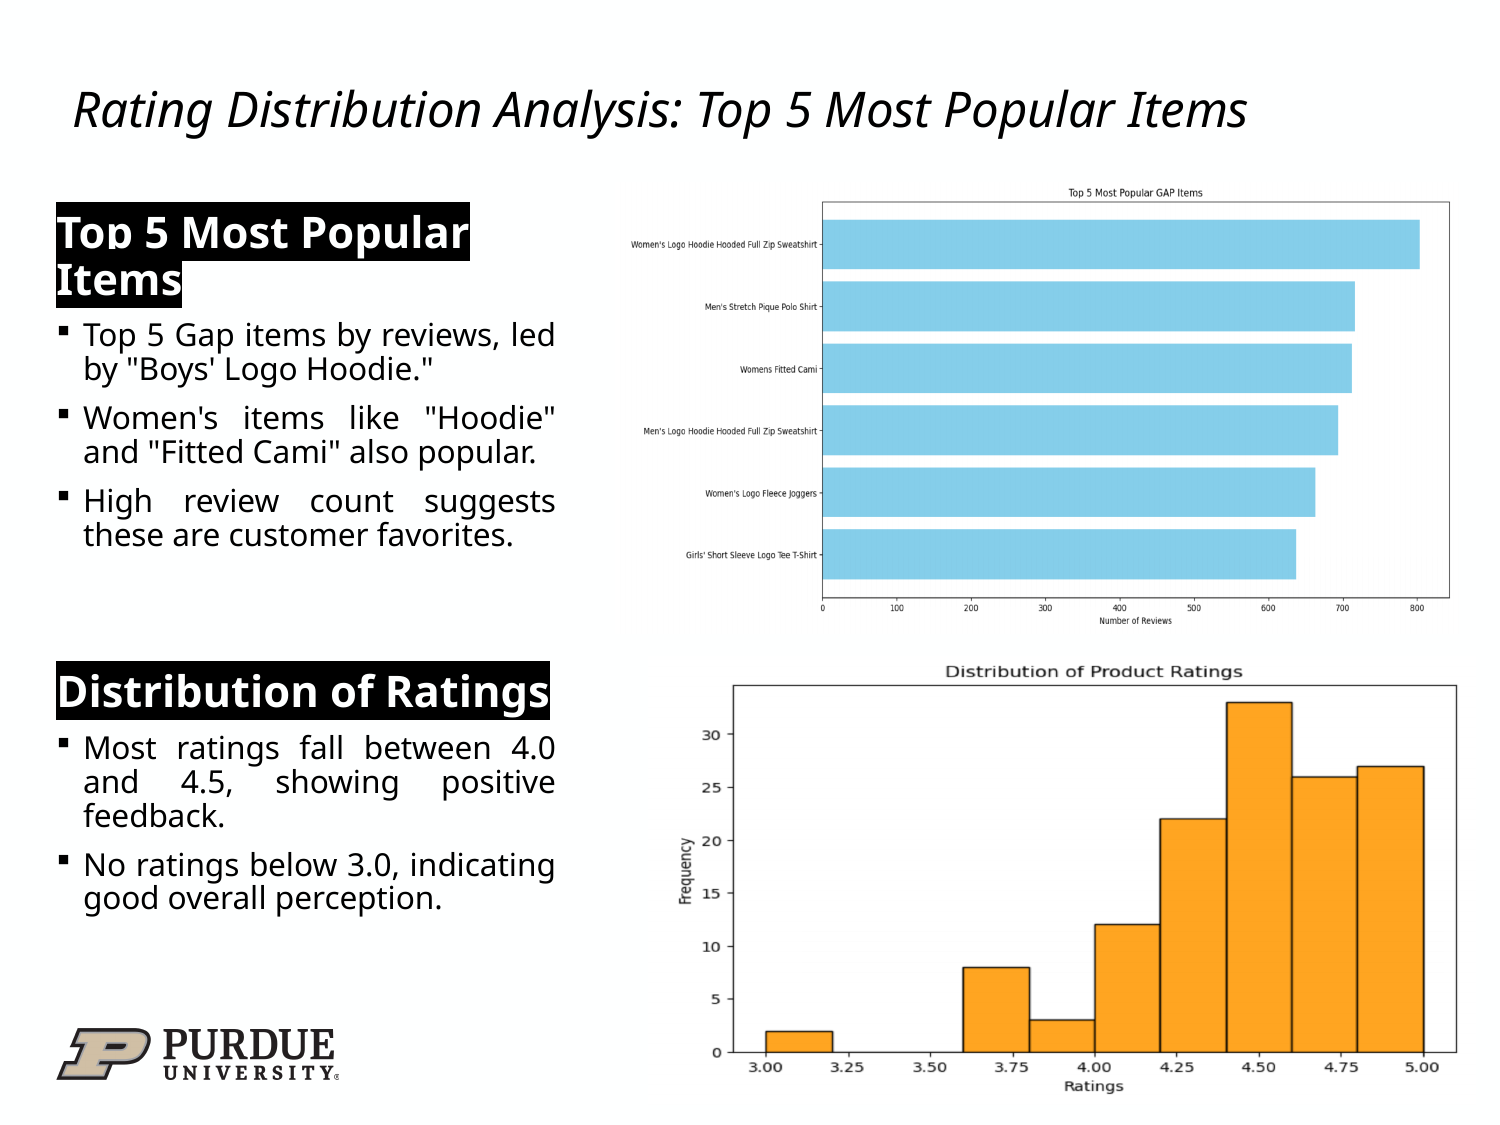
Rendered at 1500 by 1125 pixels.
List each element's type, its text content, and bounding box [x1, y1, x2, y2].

title Rating Distribution Analysis: Top 5 Most Popular Items [57, 63, 1444, 160]
picture [648, 656, 1476, 1105]
picture [615, 182, 1459, 634]
list Top 5 Most Popular Items Top 5 Gap items by reviews, led by "Boys' Logo Hoodie." Women's items like "Hoodie" and "Fitted Cami" also popular. High review count suggests these are customer favorites. Distribution of Ratings Most ratings fall between 4.0 and 4.5, showing positive feedback. No ratings below 3.0, indicating good overall perception. [41, 203, 572, 983]
